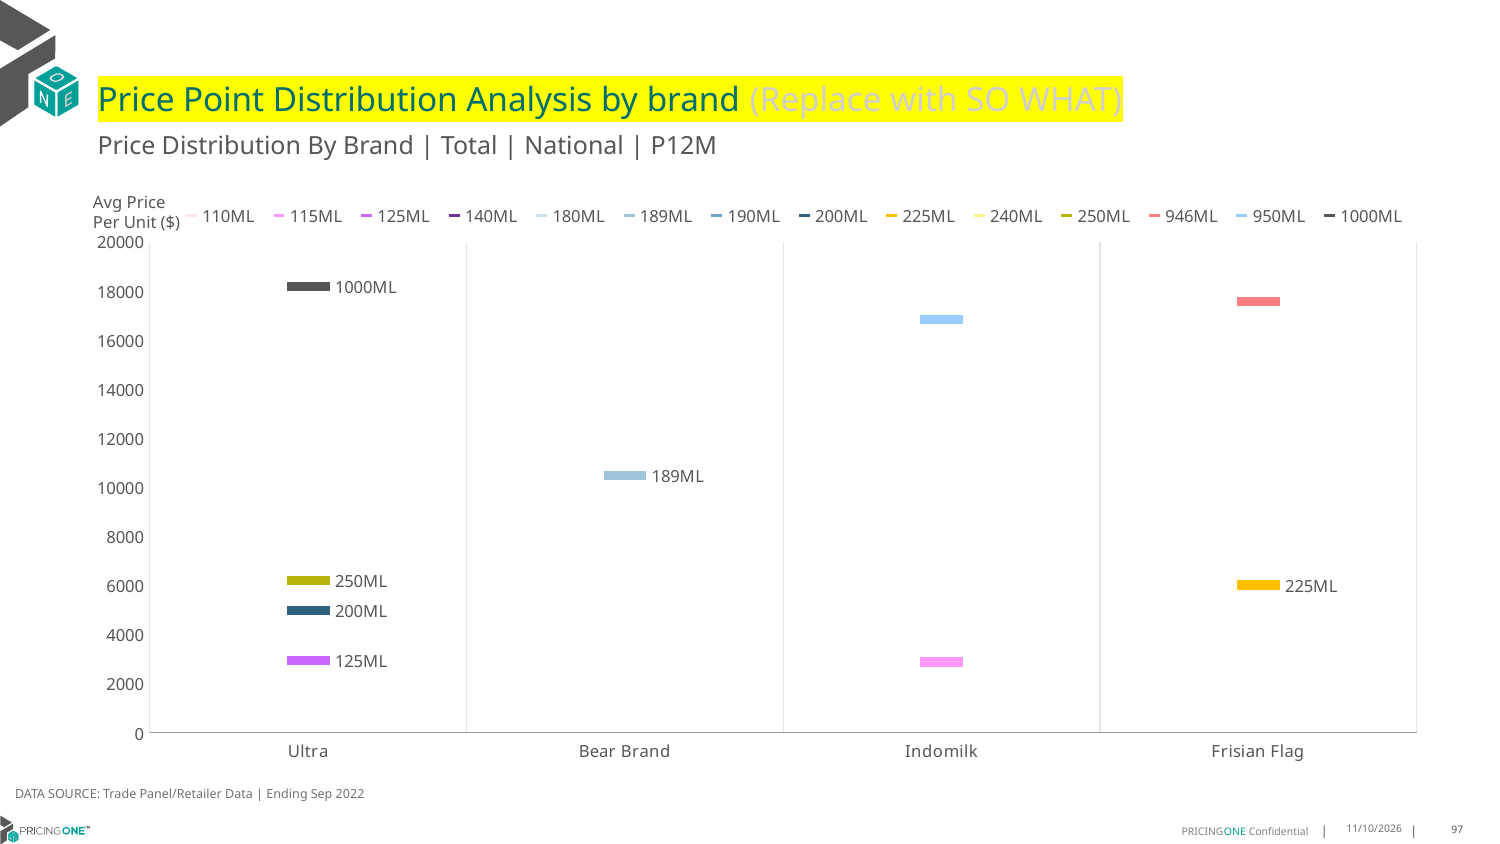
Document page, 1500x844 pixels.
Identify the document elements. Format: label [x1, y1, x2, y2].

list [0, 776, 750, 814]
title [82, 0, 1418, 127]
slide_number [1325, 815, 1479, 844]
chart [88, 185, 1418, 776]
list [82, 127, 1418, 186]
